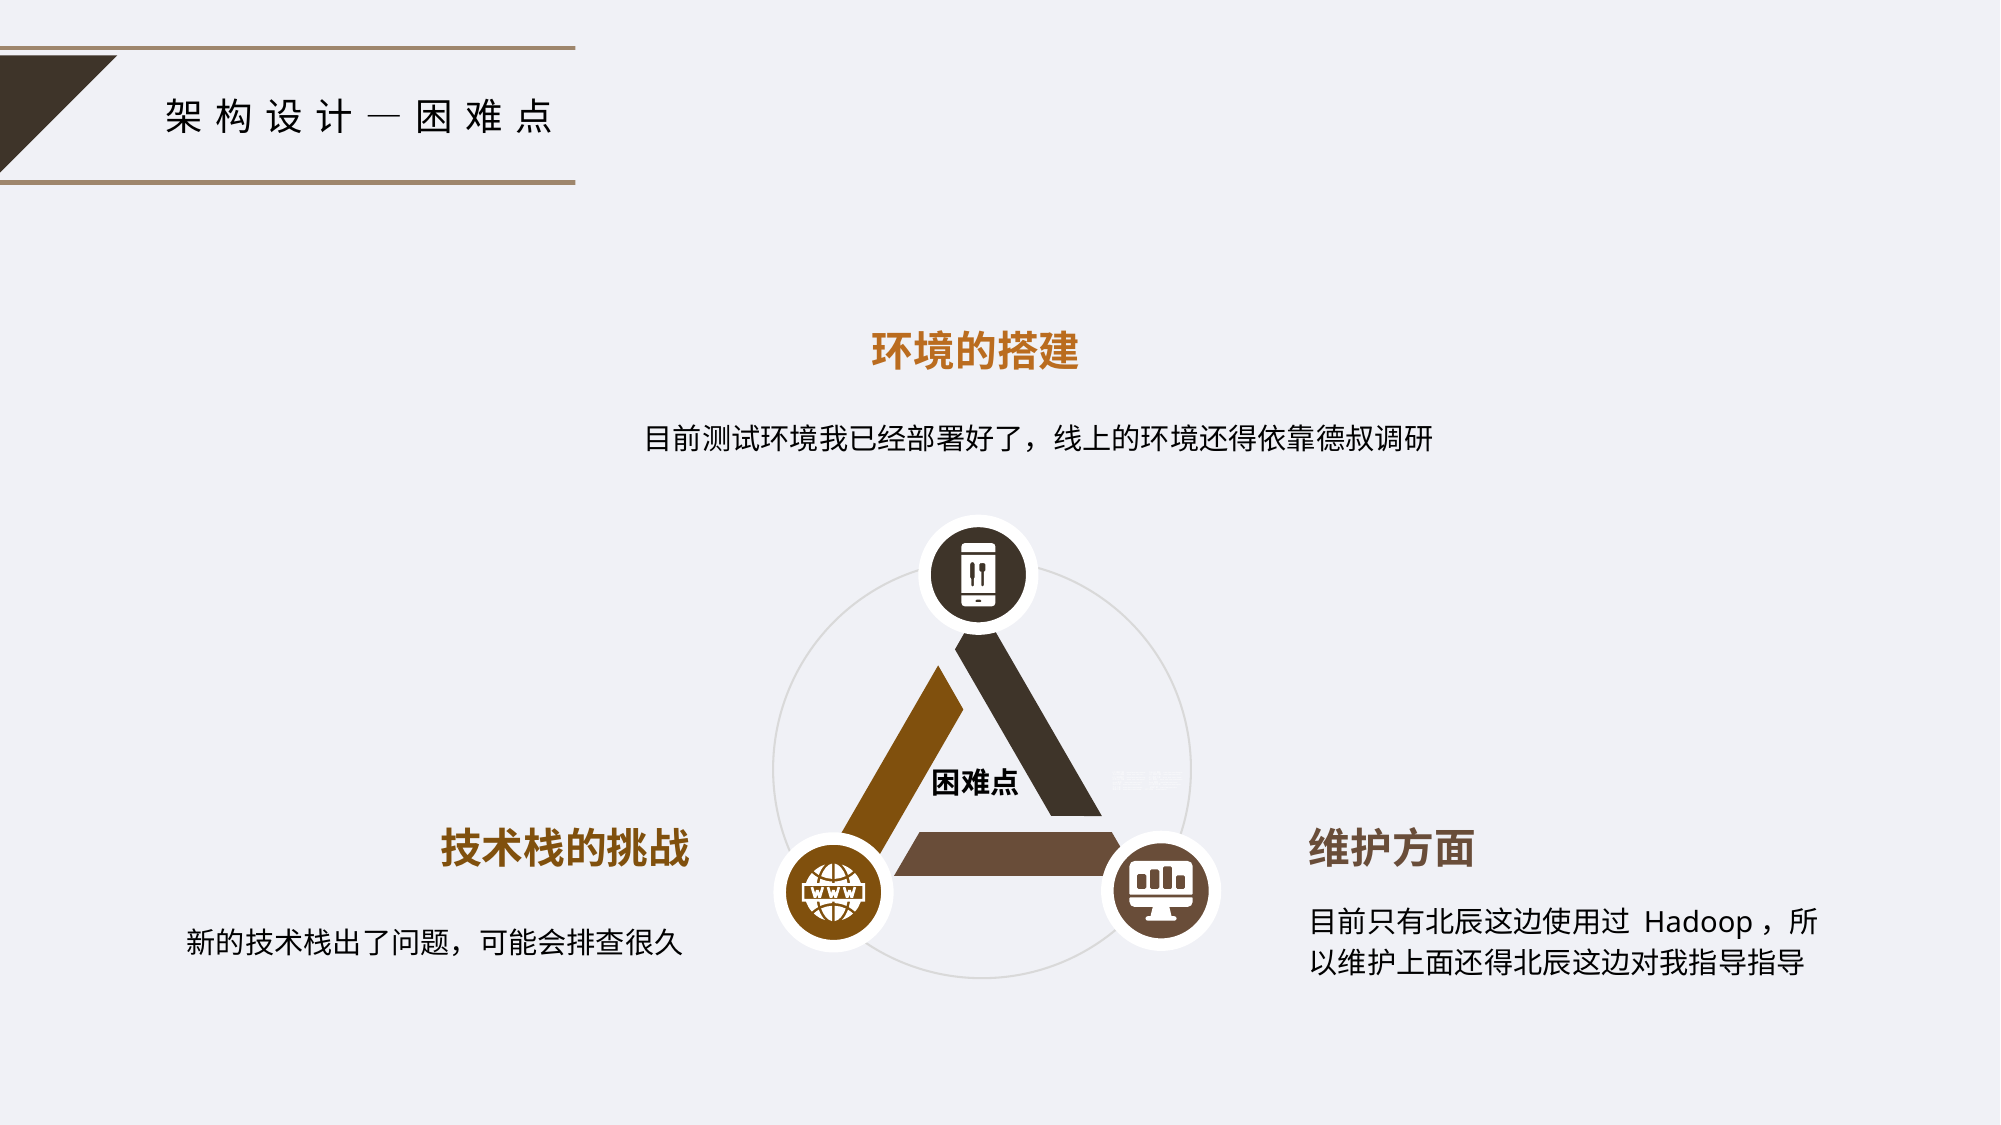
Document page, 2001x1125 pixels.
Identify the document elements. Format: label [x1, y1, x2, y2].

text_box [150, 324, 1849, 979]
text_box [0, 48, 576, 183]
